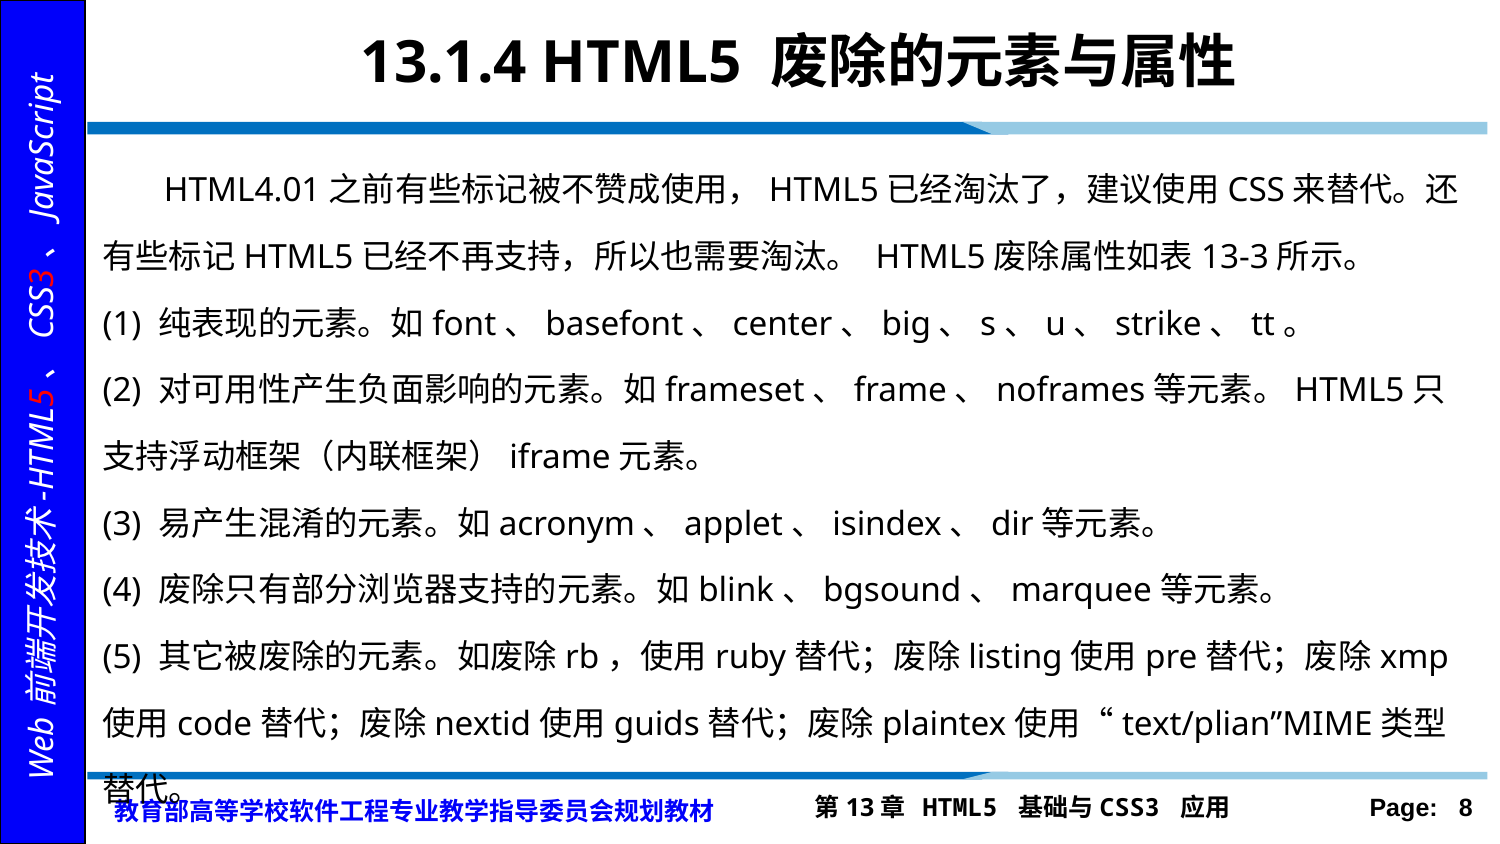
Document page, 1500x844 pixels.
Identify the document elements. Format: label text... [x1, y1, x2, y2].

title 13.1.4 HTML5 废除的元素与属性 [161, 11, 1436, 106]
list HTML4.01之前有些标记被不赞成使用，HTML5已经淘汰了，建议使用CSS来替代。还有些标记HTML5已经不再支持，所以也需要淘汰。 HTML5废除属性如表13-3所示。 (1) 纯表现的元素。如font、basefont、center、big、s、u、strike、tt。 (2) 对可用性产生负面影响的元素。如frameset、frame、noframes等元素。HTML5只支持浮动框架（内联框架）iframe元素。 (3) 易产生混淆的元素。如acronym、applet、isindex、dir等元素。 (4) 废除只有部分浏览器支持的元素。如blink、bgsound、marquee等元素。 (5) 其它被废除的元素。如废除rb，使用ruby替代；废除listing使用pre替代；废除xmp使用code替代；废除nextid使用guids替代；废除plaintex使用“text/plian”MIME类型替代。 [86, 133, 1484, 760]
